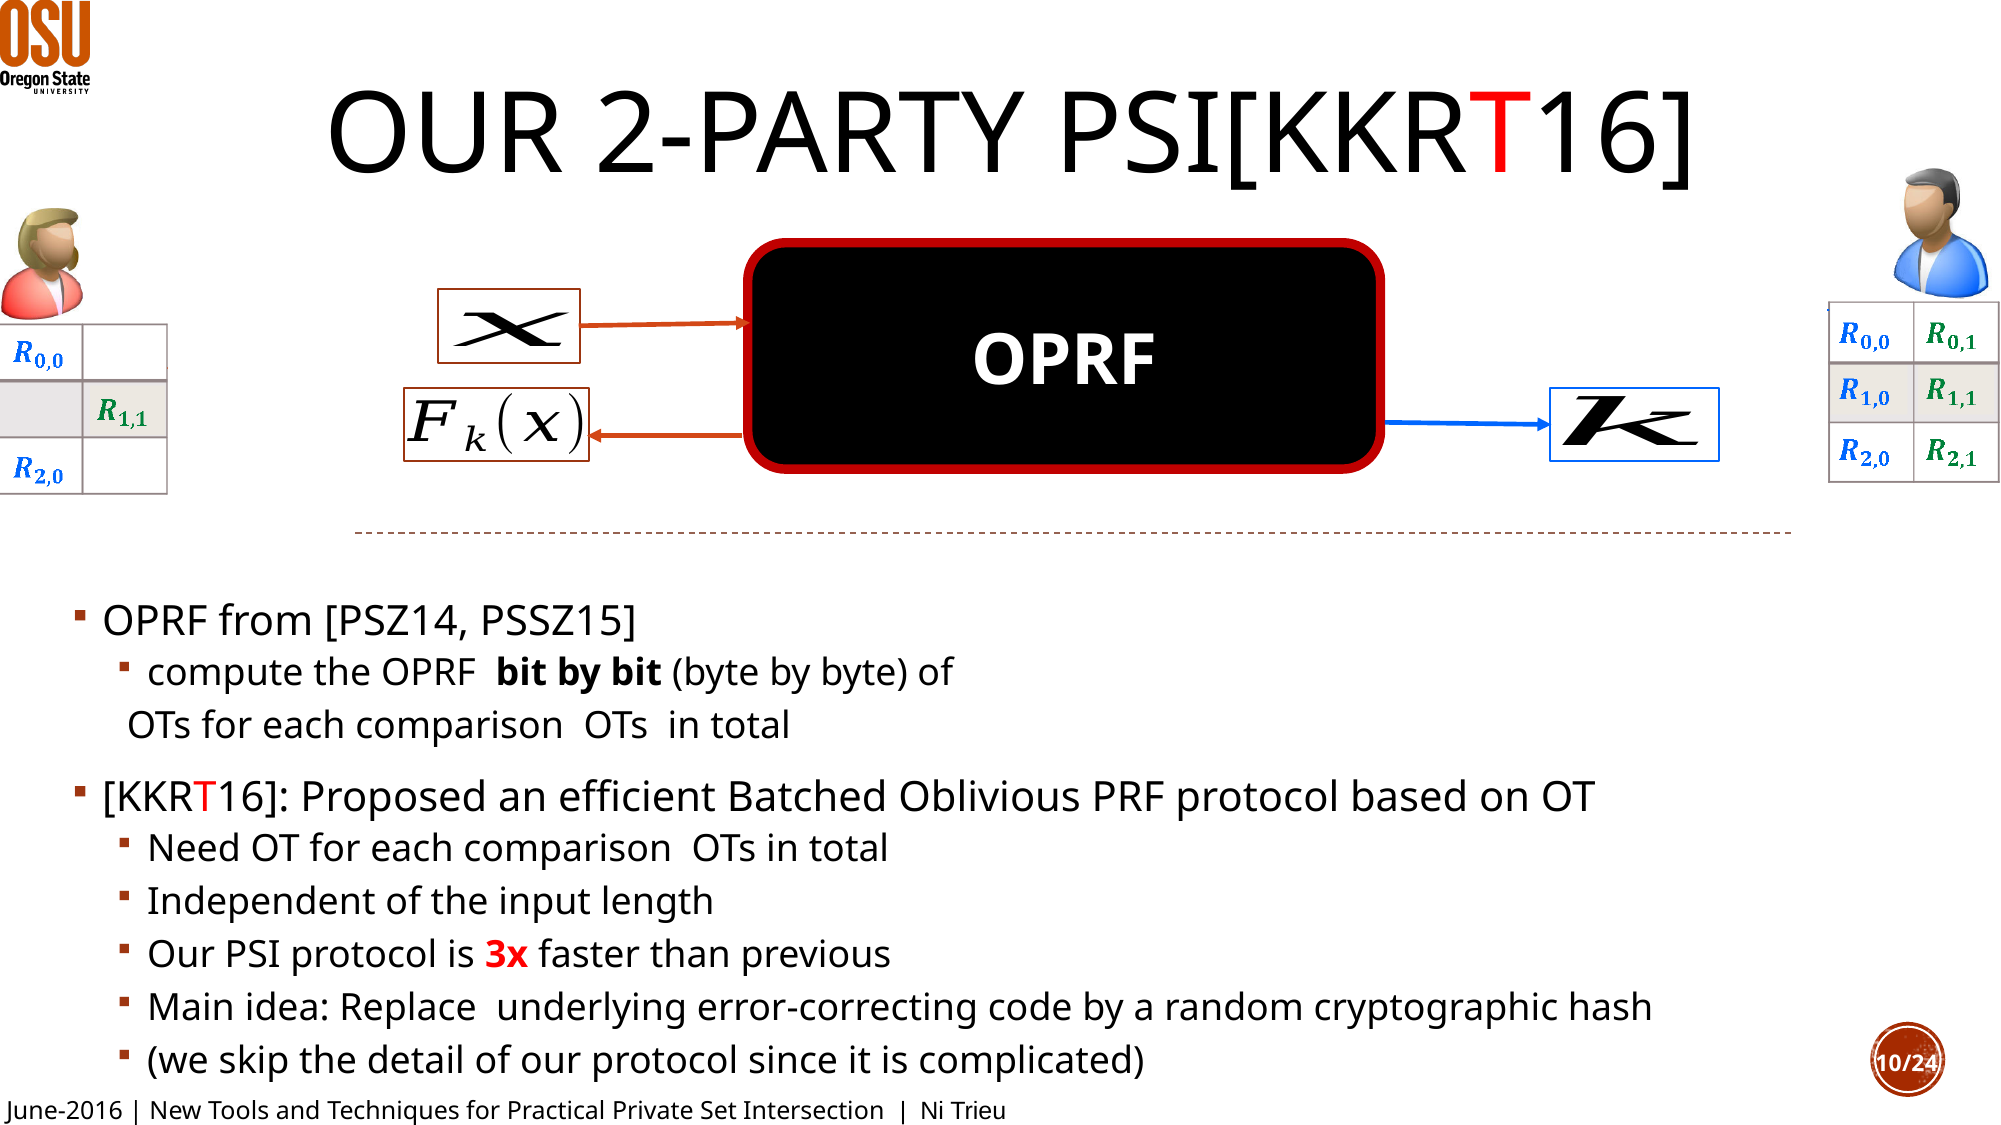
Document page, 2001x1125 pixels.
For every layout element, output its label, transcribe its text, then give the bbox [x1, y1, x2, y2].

picture [0, 207, 83, 320]
text_box [82, 662, 1964, 1102]
title OUR 2-party PSI[KKRT16] [186, 4, 1837, 269]
picture [1827, 166, 2000, 484]
picture [0, 322, 168, 496]
picture [0, 0, 90, 94]
slide_number 10/24 [1860, 1041, 1966, 1102]
text_box OPRF [746, 241, 1382, 471]
text_box June-2016 | New Tools and Techniques for Practical Private Set Intersection | Ni Trieu [0, 1088, 1283, 1125]
